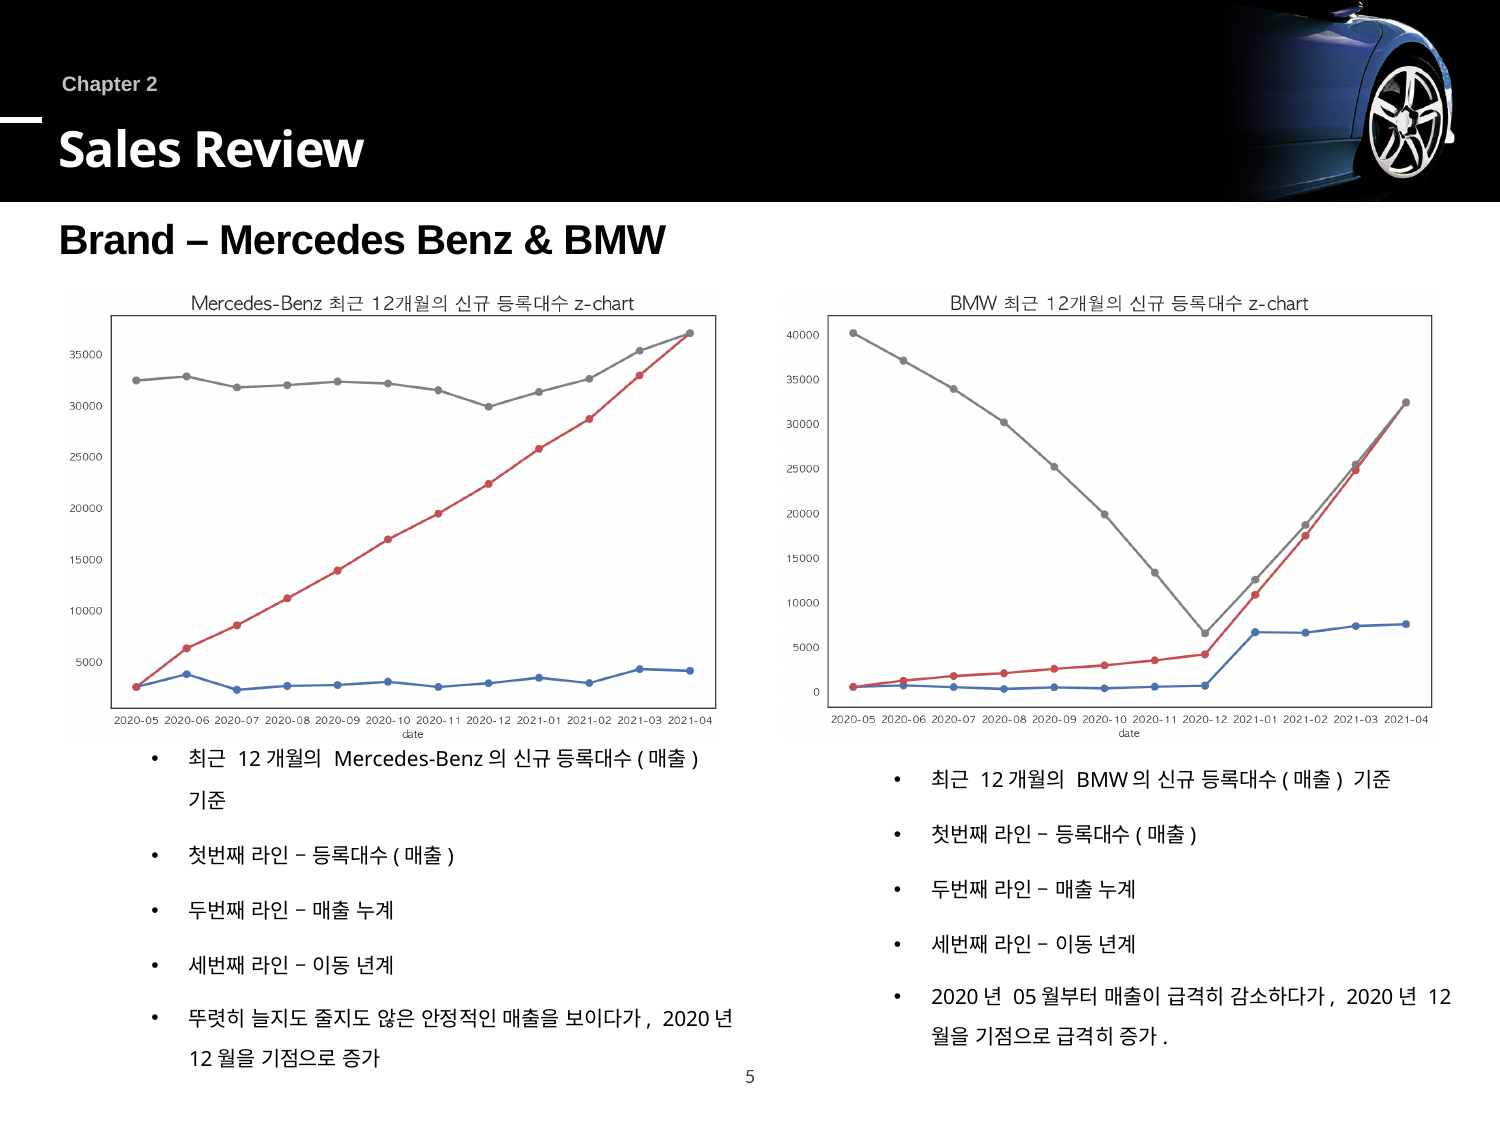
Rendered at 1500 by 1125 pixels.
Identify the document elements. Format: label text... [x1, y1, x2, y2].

picture [62, 289, 721, 746]
picture [0, 0, 1500, 202]
text_box 최근 12개월의 Mercedes-Benz의 신규 등록대수(매출) 기준 첫번째 라인 – 등록대수(매출) 두번째 라인 – 매출 누계 세번째 라인 – 이동 년계 뚜렷히 늘지도 줄지도 않은 안정적인 매출을 보이다가, 2020년 12월을 기점으로 증가 [117, 741, 750, 1057]
list Sales Review [43, 115, 1177, 187]
text_box Chapter 2 [46, 65, 505, 110]
text_box 최근 12개월의 BMW의 신규 등록대수(매출) 기준 첫번째 라인 – 등록대수(매출) 두번째 라인 – 매출 누계 세번째 라인 – 이동 년계 2020년 05월부터 매출이 급격히 감소하다가, 2020년 12월을 기점으로 급격히 증가. [860, 756, 1493, 1042]
picture [779, 289, 1437, 745]
text_box Brand – Mercedes Benz & BMW [43, 205, 1290, 277]
